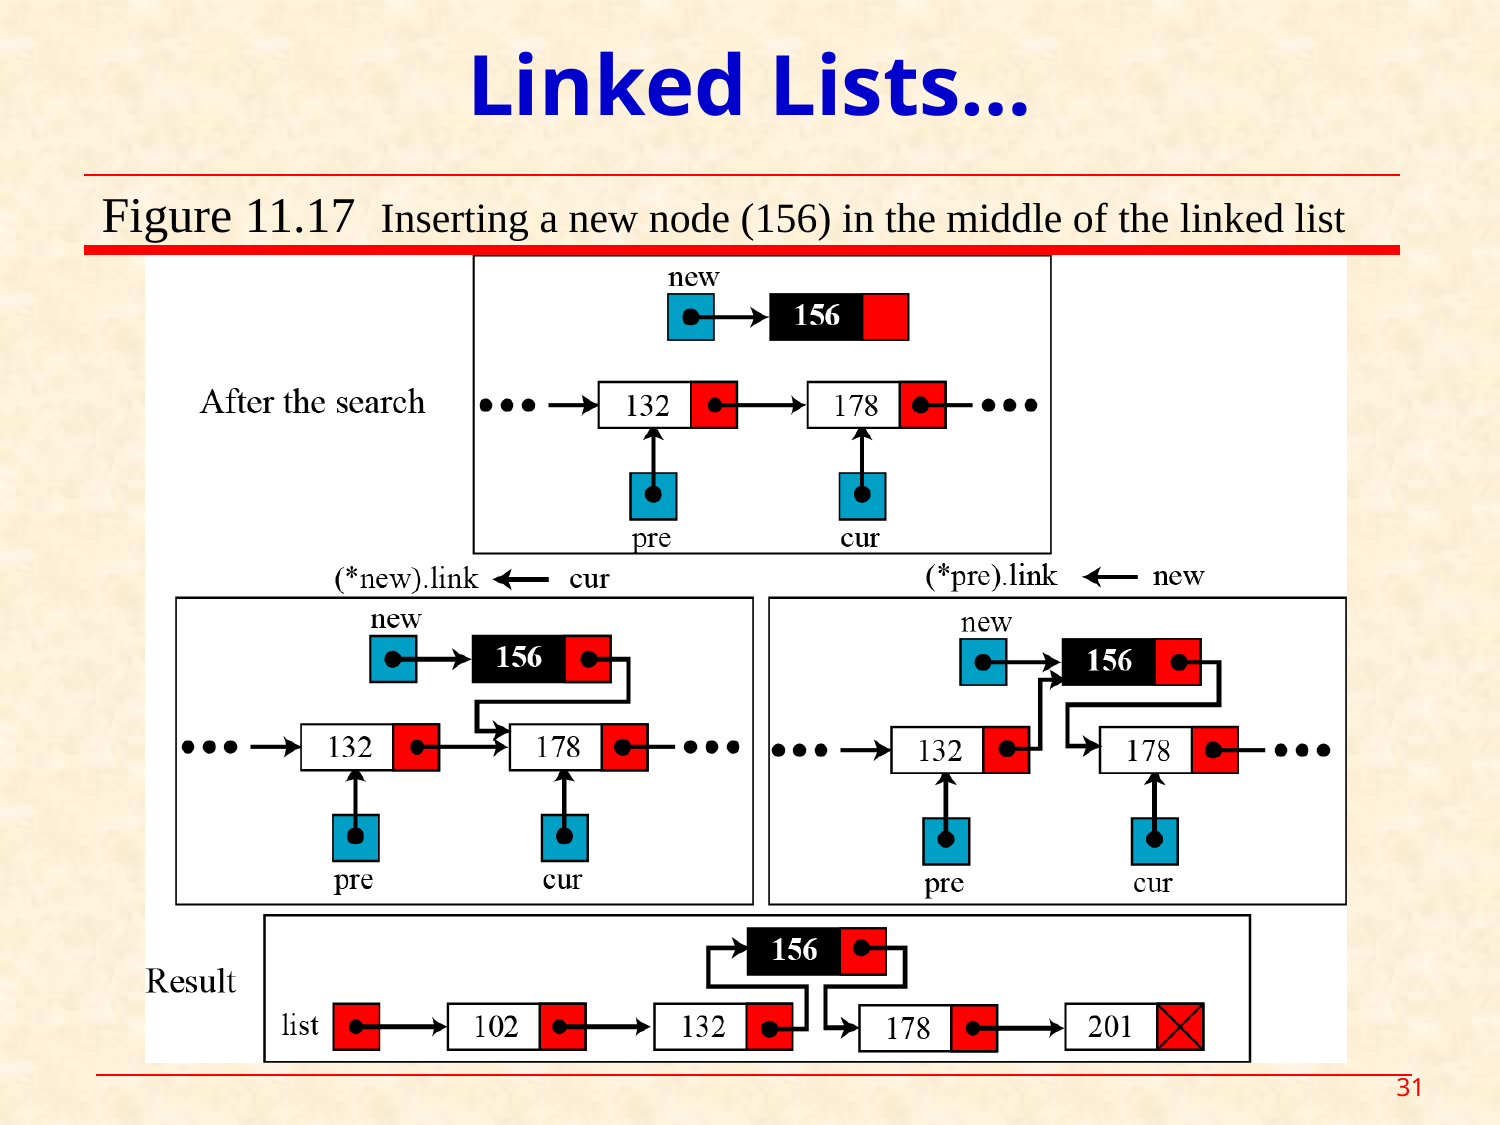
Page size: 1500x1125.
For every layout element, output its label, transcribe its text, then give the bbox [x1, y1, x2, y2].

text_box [83, 174, 1413, 1076]
text_box Linked Lists… [74, 24, 1425, 130]
picture [0, 0, 1500, 1125]
